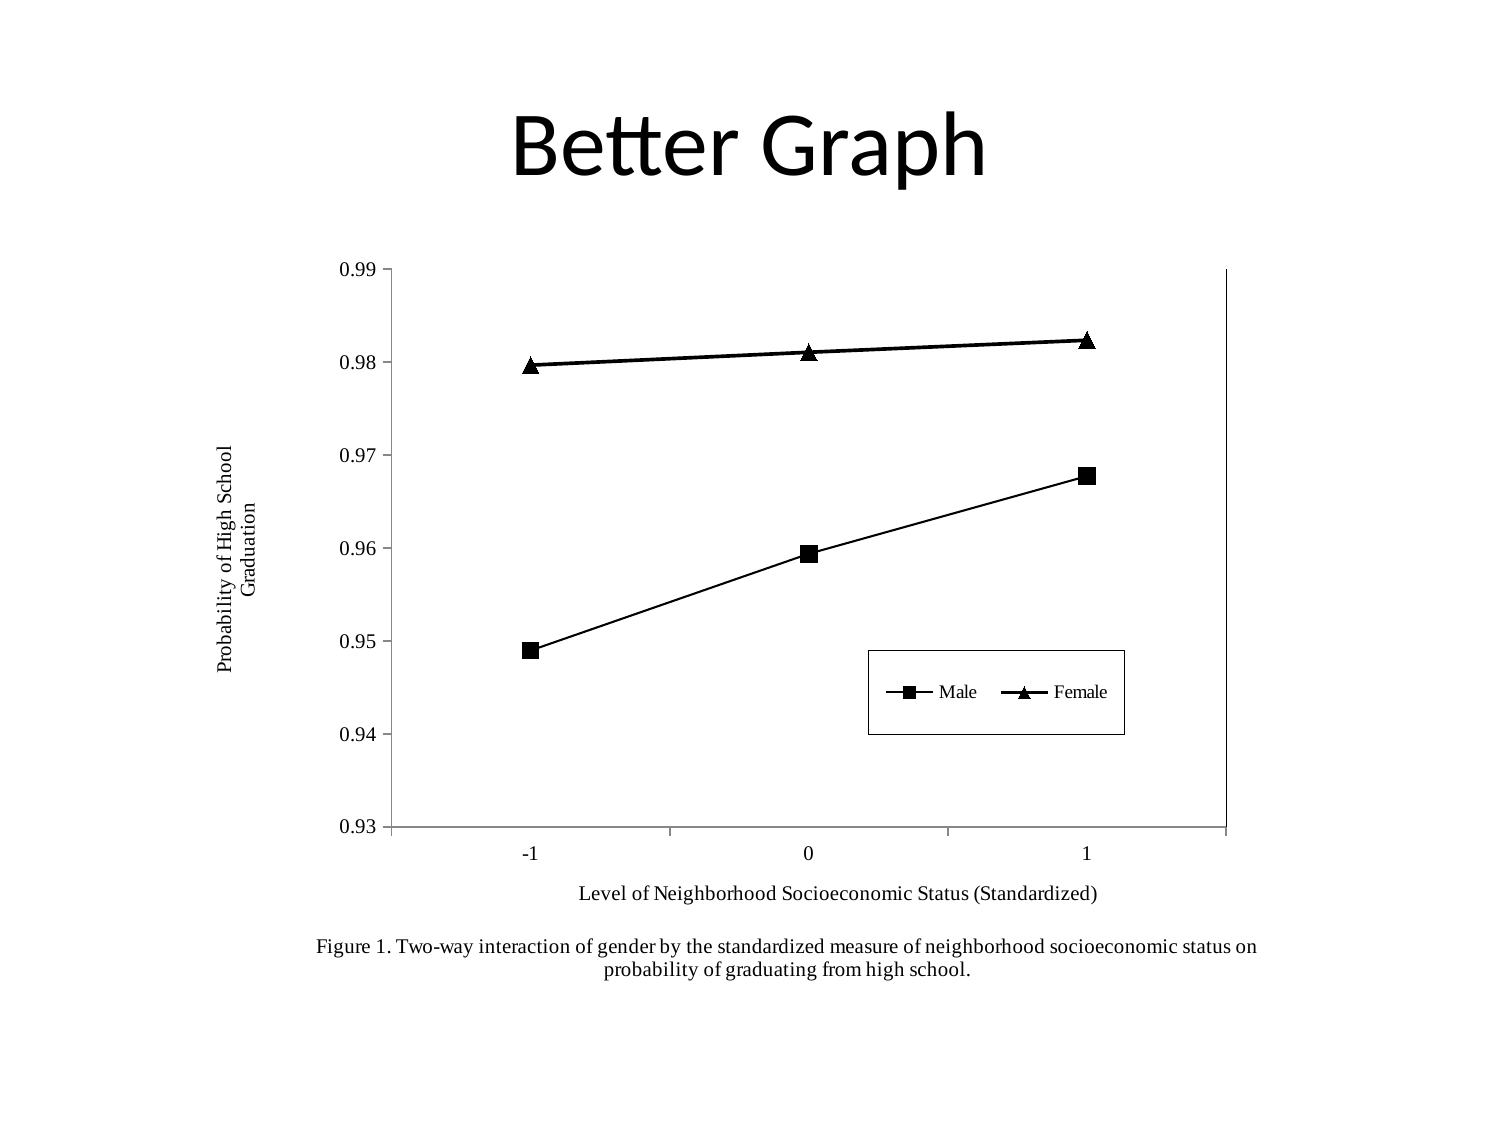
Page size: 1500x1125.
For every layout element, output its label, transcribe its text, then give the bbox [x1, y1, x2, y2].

title Better Graph [75, 45, 1425, 233]
chart [149, 224, 1359, 1030]
